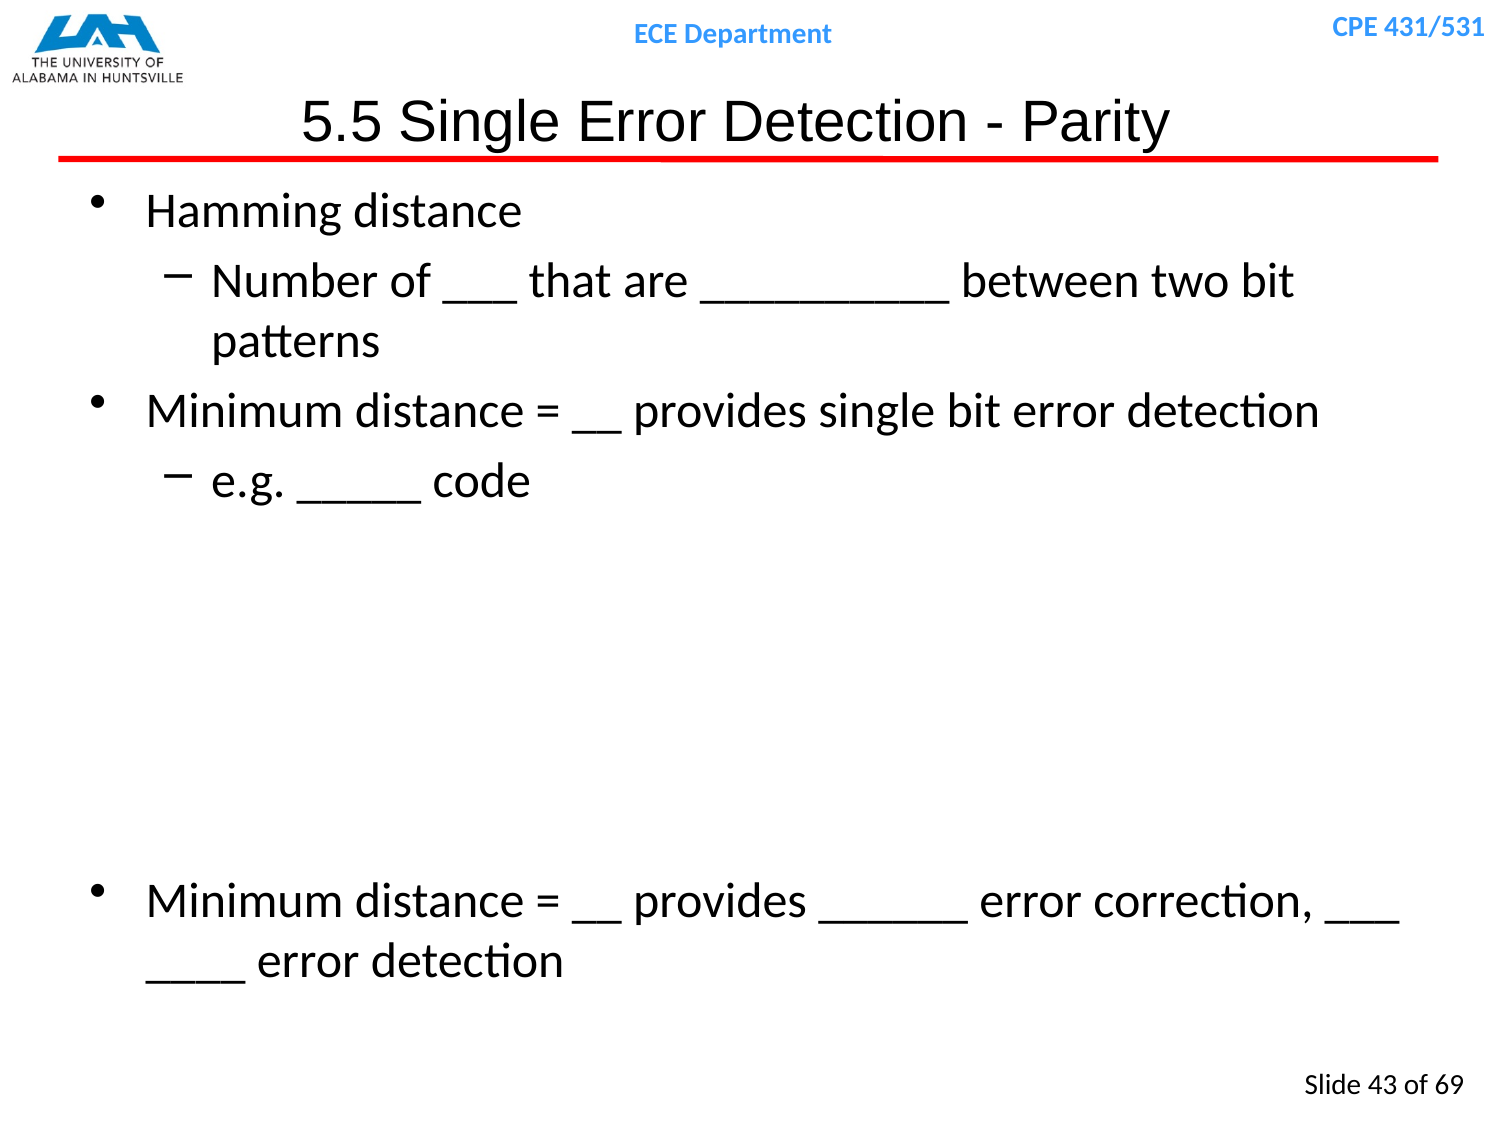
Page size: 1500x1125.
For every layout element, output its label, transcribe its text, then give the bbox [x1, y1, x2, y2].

title 5.5 Single Error Detection - Parity [0, 66, 1473, 170]
text_box Hamming distance Number of ___ that are __________ between two bit patterns Minimum distance = __ provides single bit error detection e.g. _____ code Minimum distance = __ provides ______ error correction, ___ ____ error detection [74, 169, 1451, 1005]
picture [0, 0, 194, 66]
